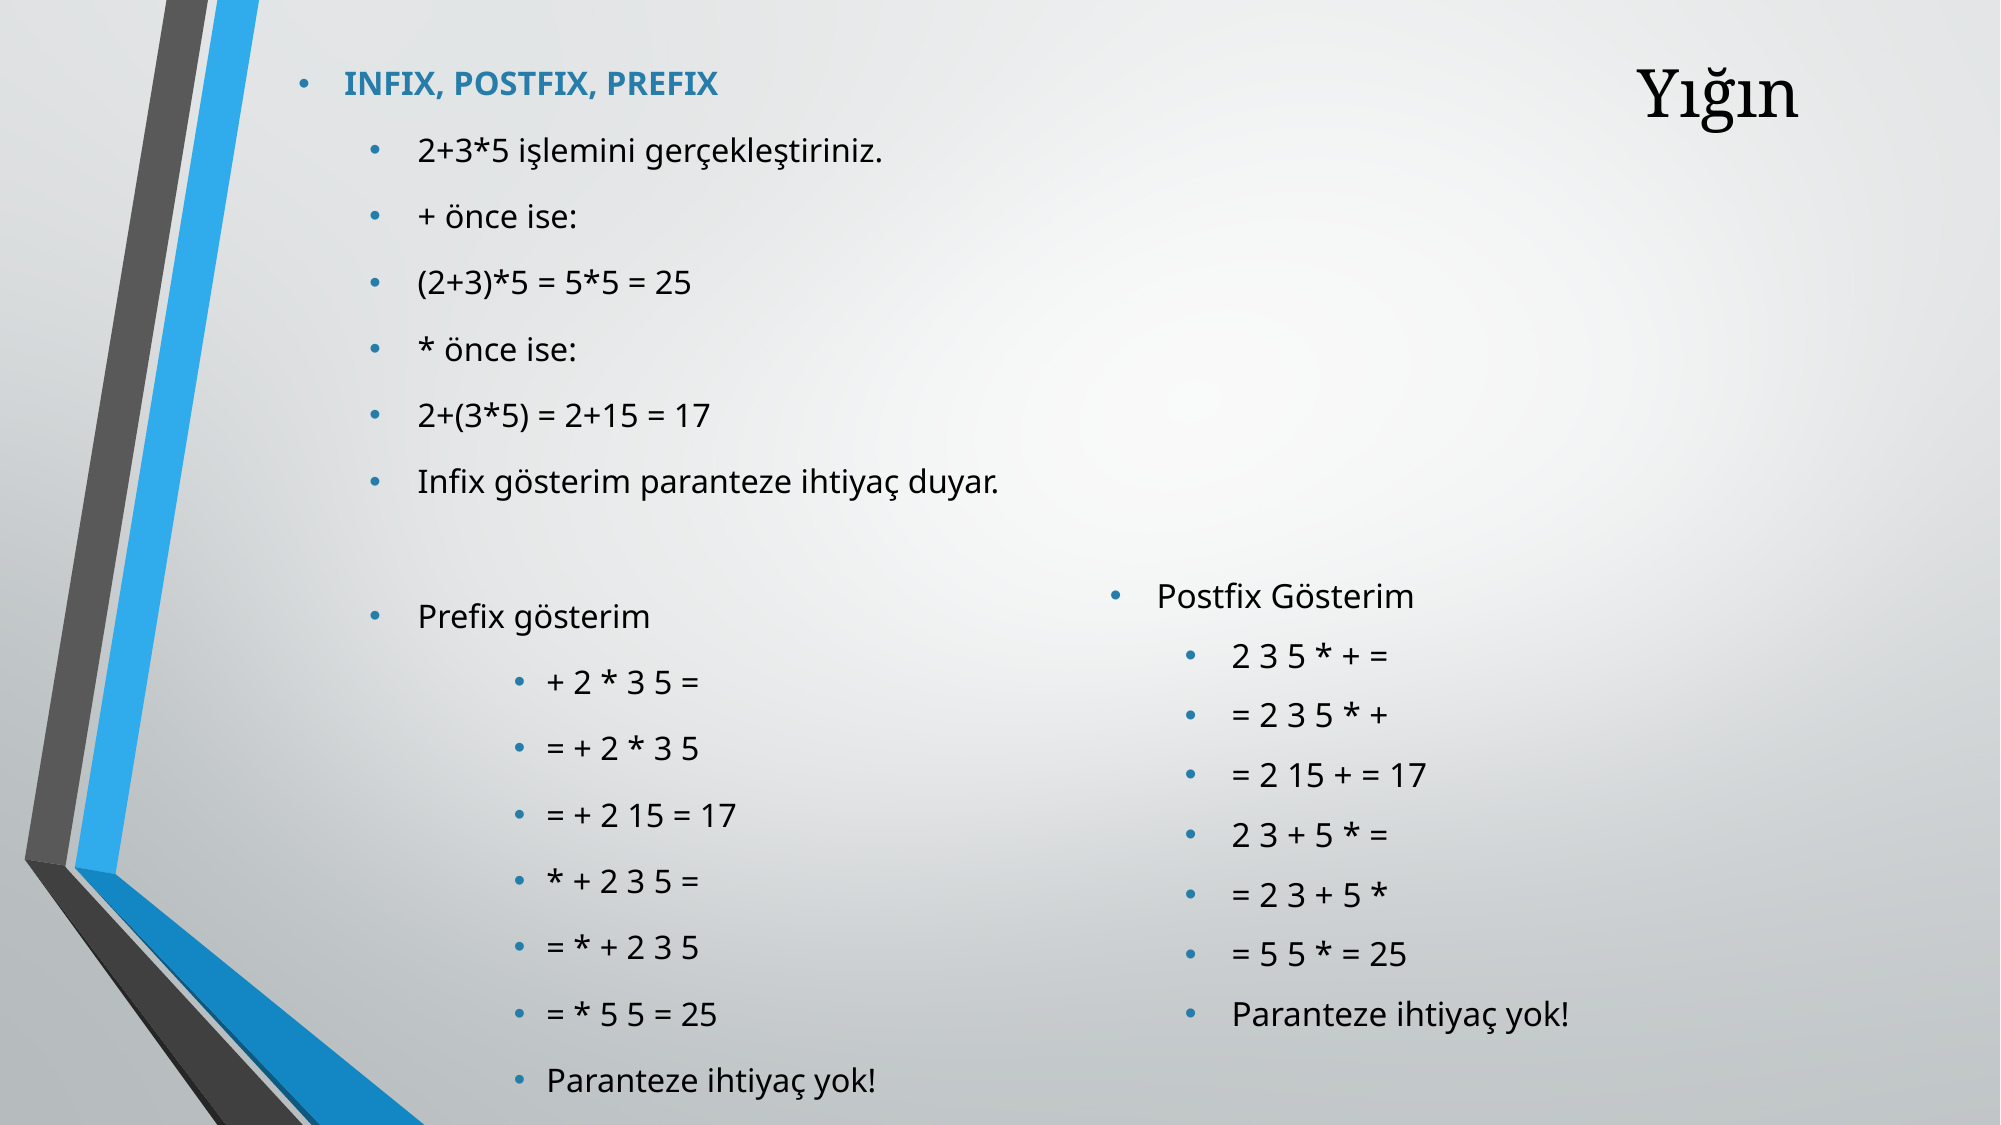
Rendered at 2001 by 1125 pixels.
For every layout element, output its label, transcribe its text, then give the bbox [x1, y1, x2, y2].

list INFIX, POSTFIX, PREFIX 2+3*5 işlemini gerçekleştiriniz. + önce ise: (2+3)*5 = 5*5 = 25 * önce ise: 2+(3*5) = 2+15 = 17 Infix gösterim paranteze ihtiyaç duyar. Prefix gösterim + 2 * 3 5 = = + 2 * 3 5 = + 2 15 = 17 * + 2 3 5 = = * + 2 3 5 = * 5 5 = 25 Paranteze ihtiyaç yok! [283, 36, 1066, 1110]
text_box Postfix Gösterim 2 3 5 * + = = 2 3 5 * + = 2 15 + = 17 2 3 + 5 * = = 2 3 + 5 * = 5 5 * = 25 Paranteze ihtiyaç yok! [1094, 547, 1878, 1071]
title Yığın [1474, 12, 1965, 170]
